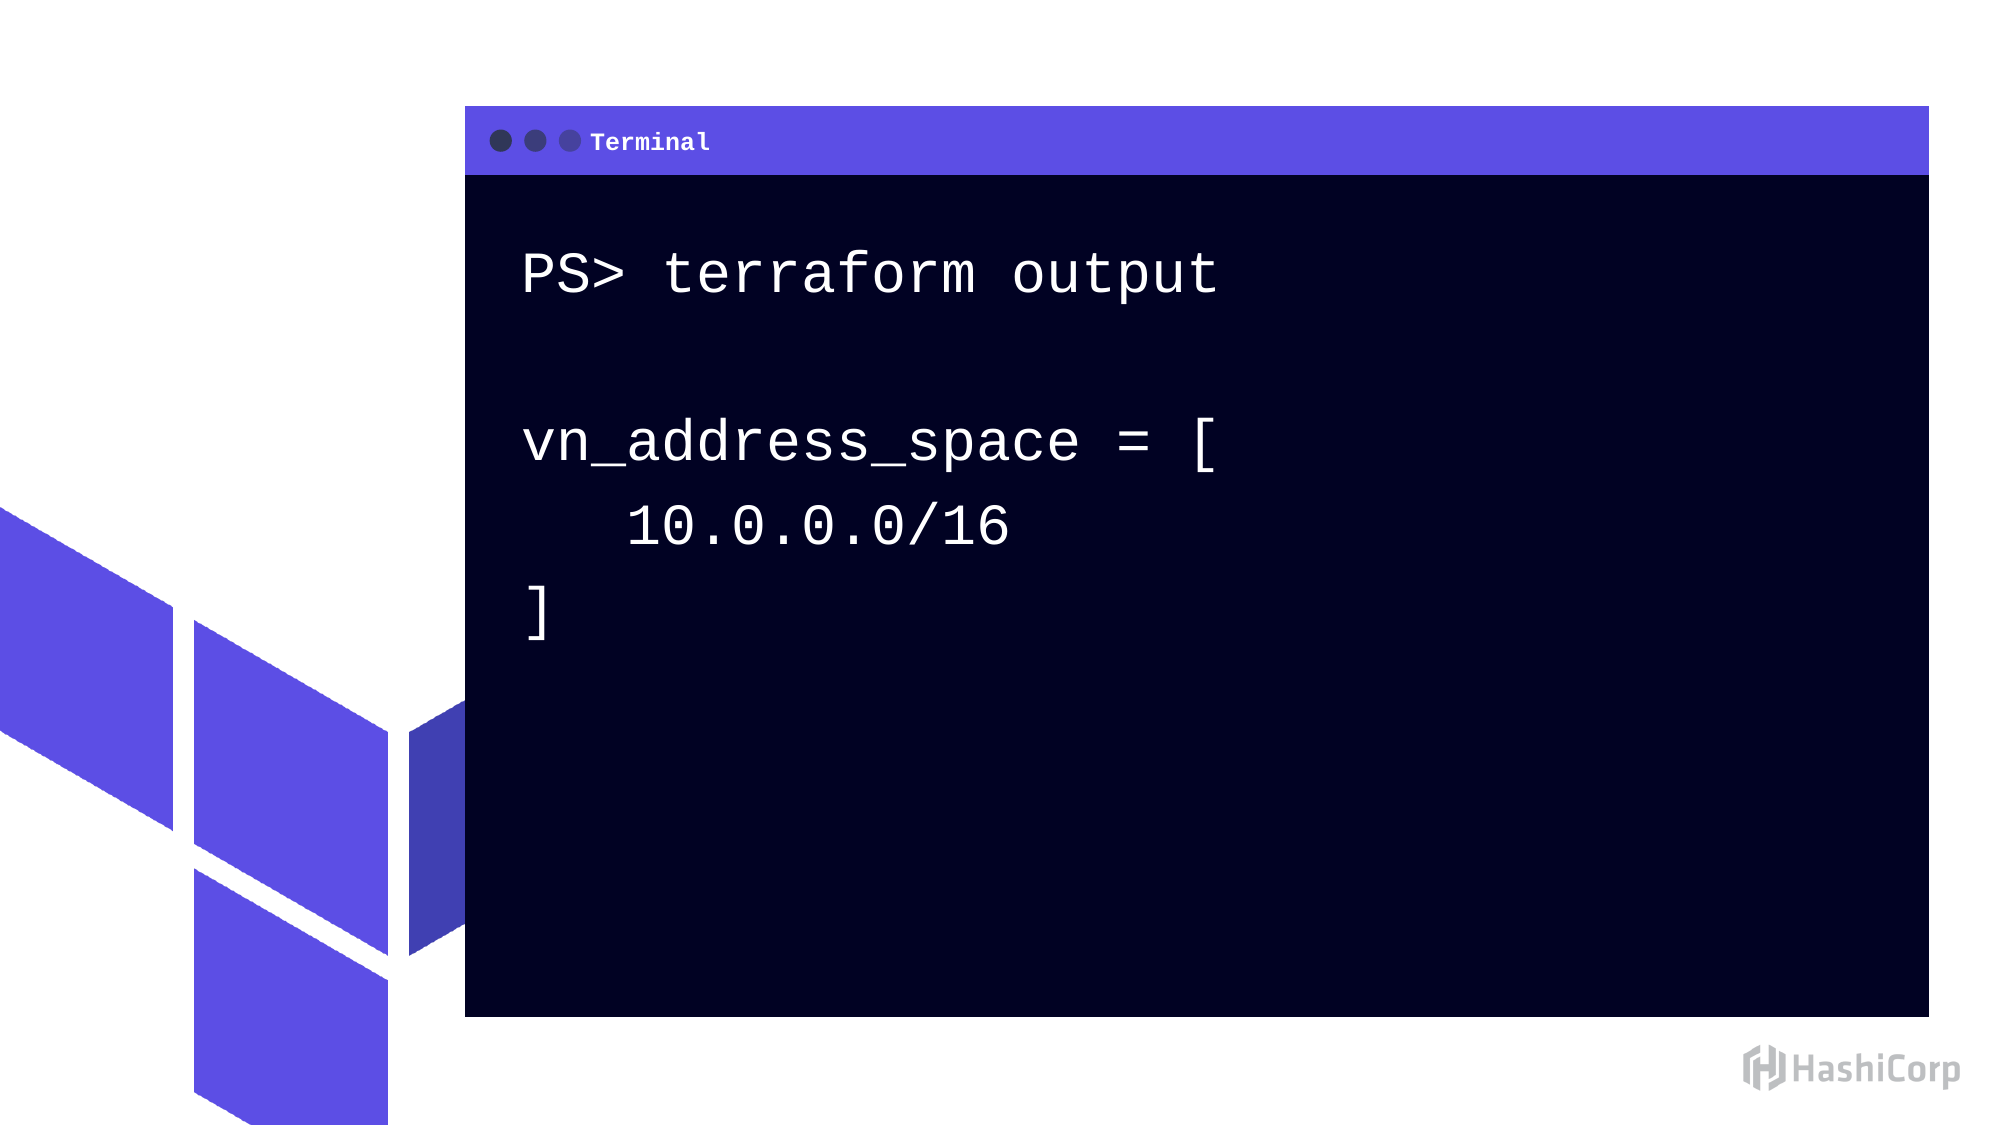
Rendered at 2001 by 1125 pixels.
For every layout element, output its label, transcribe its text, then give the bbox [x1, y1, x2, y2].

list PS> terraform output vn_address_space = [ 10.0.0.0/16 ] [512, 211, 1882, 654]
picture [0, 493, 605, 1125]
